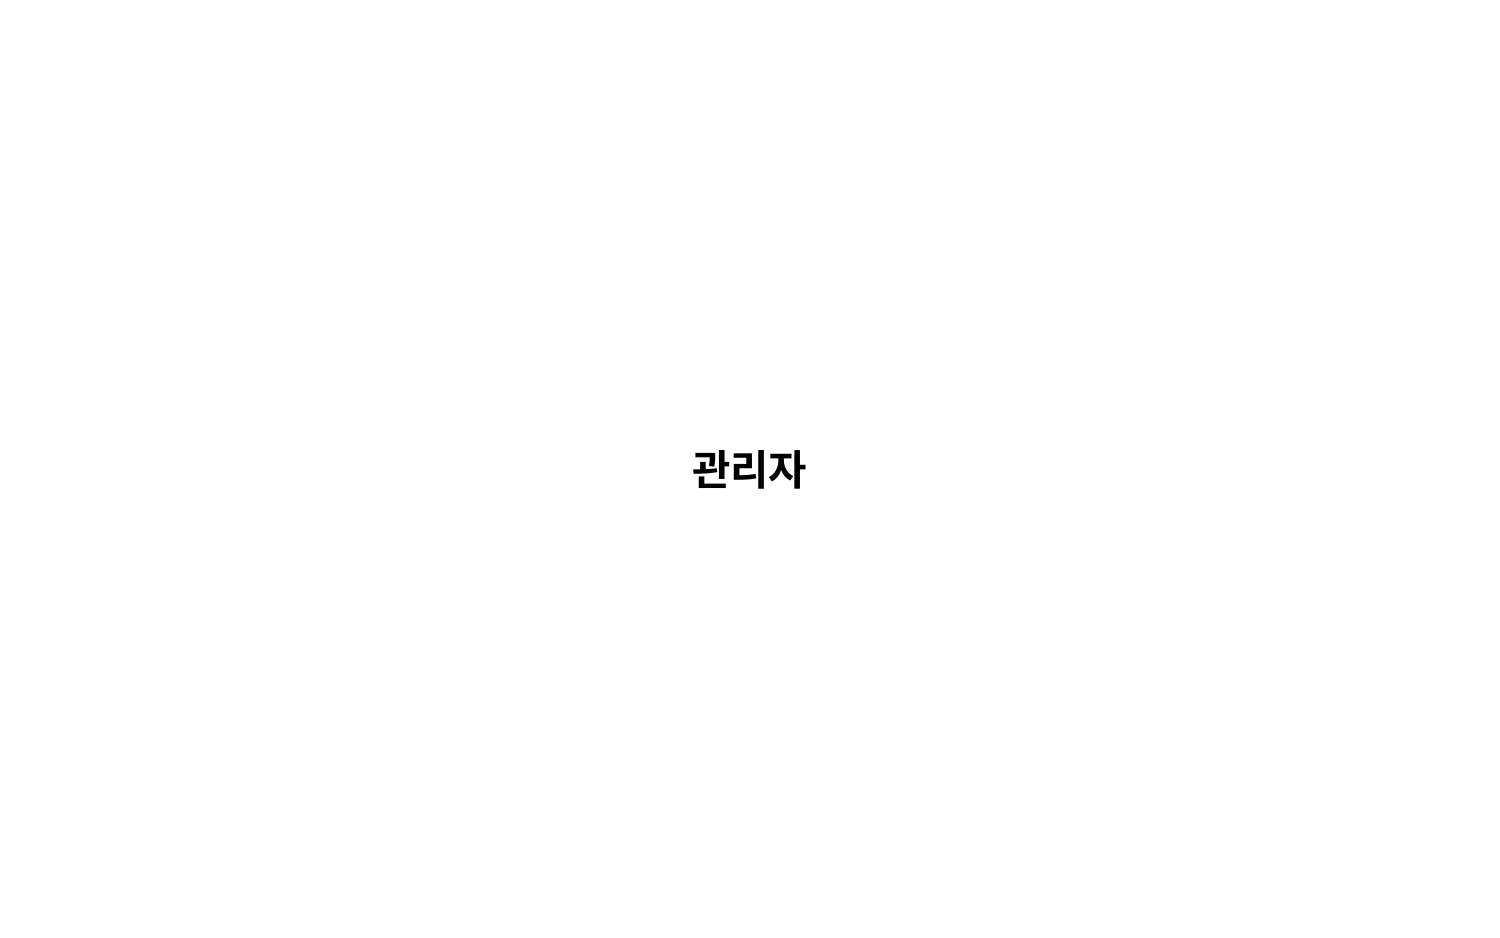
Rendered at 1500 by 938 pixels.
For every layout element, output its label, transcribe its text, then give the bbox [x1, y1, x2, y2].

text_box 관리자 [677, 435, 823, 501]
